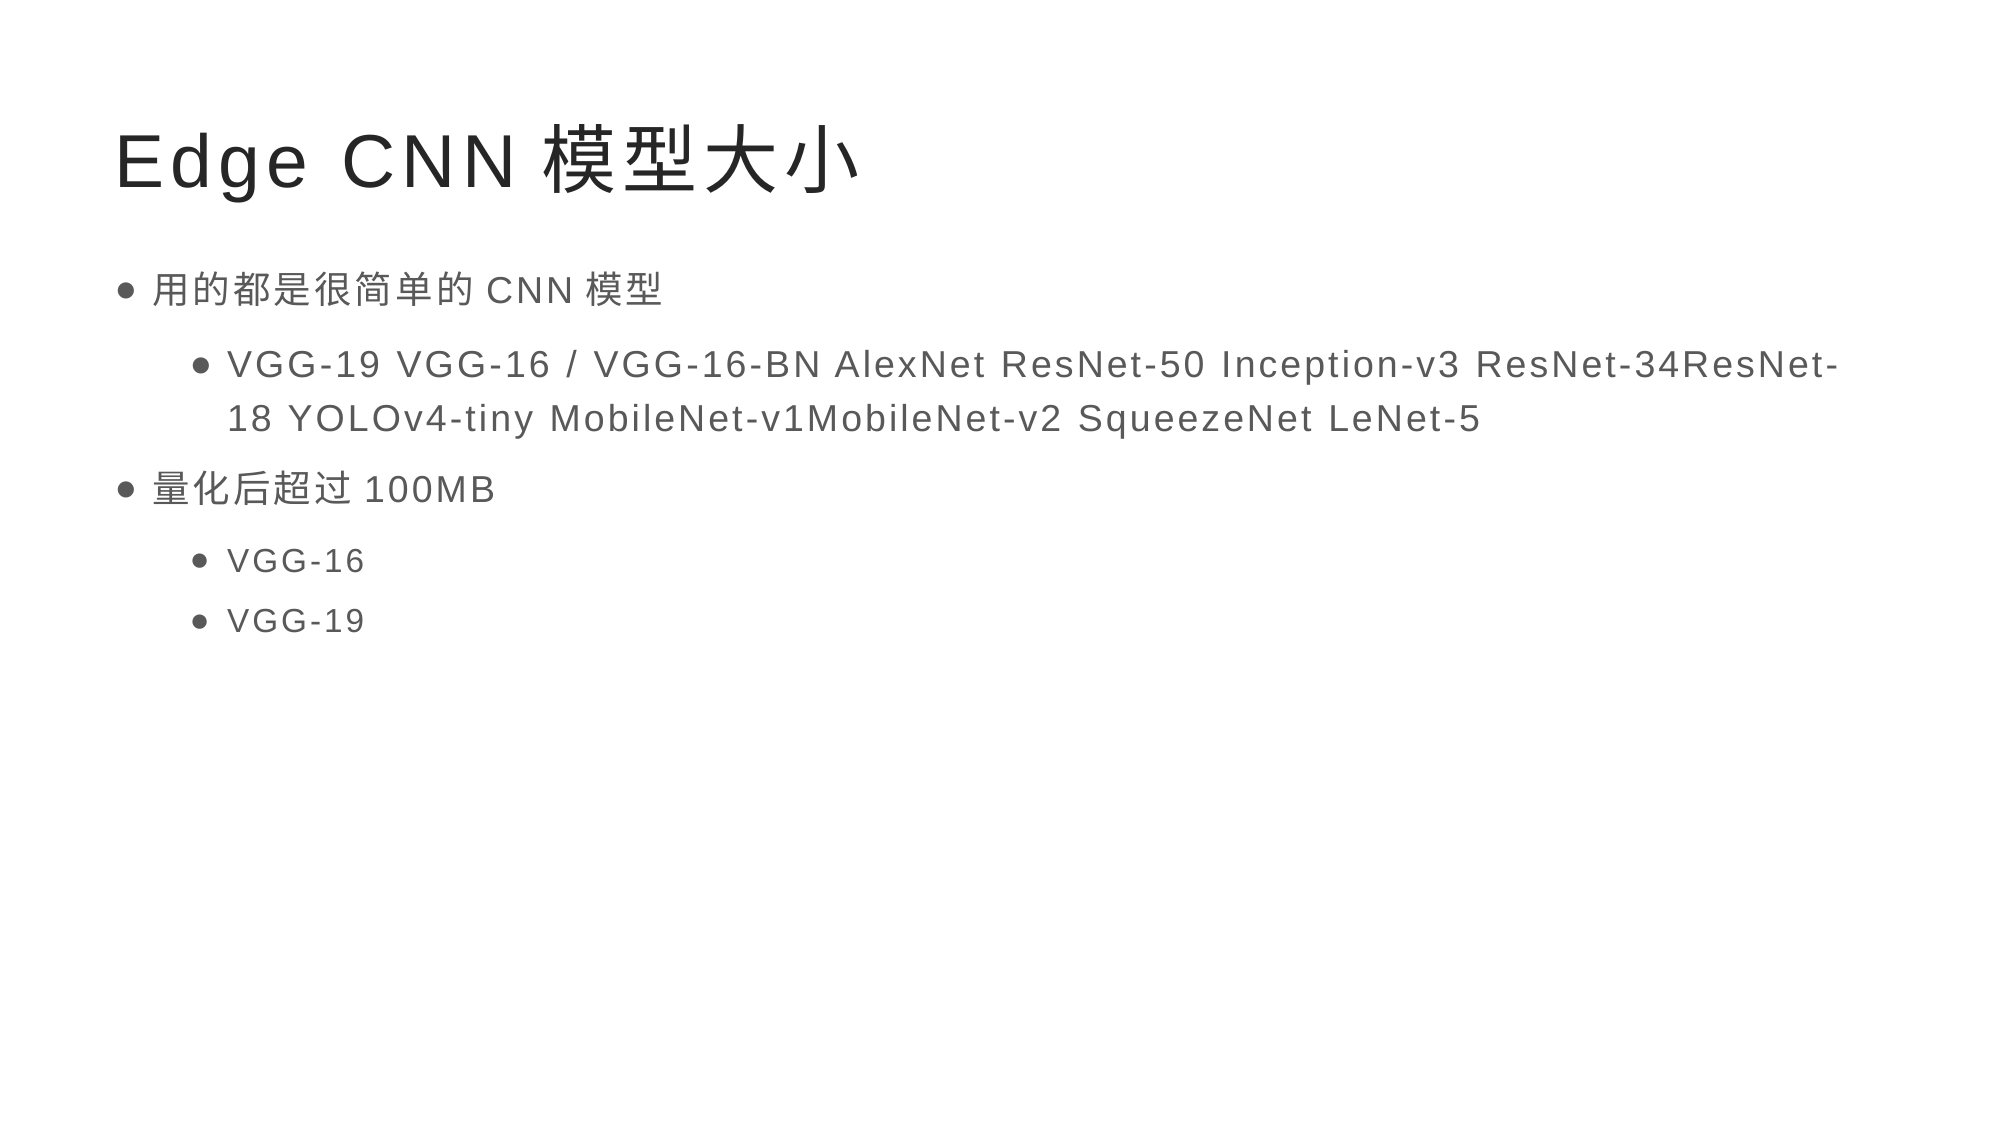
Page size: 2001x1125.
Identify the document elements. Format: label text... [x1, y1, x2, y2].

title Edge CNN模型大小 [99, 99, 1900, 216]
list 用的都是很简单的CNN模型 VGG-19 VGG-16 / VGG-16-BN AlexNet ResNet-50 Inception-v3 ResNet-34ResNet-18 YOLOv4-tiny MobileNet-v1MobileNet-v2 SqueezeNet LeNet-5 量化后超过100MB VGG-16 VGG-19 [99, 244, 1900, 1026]
